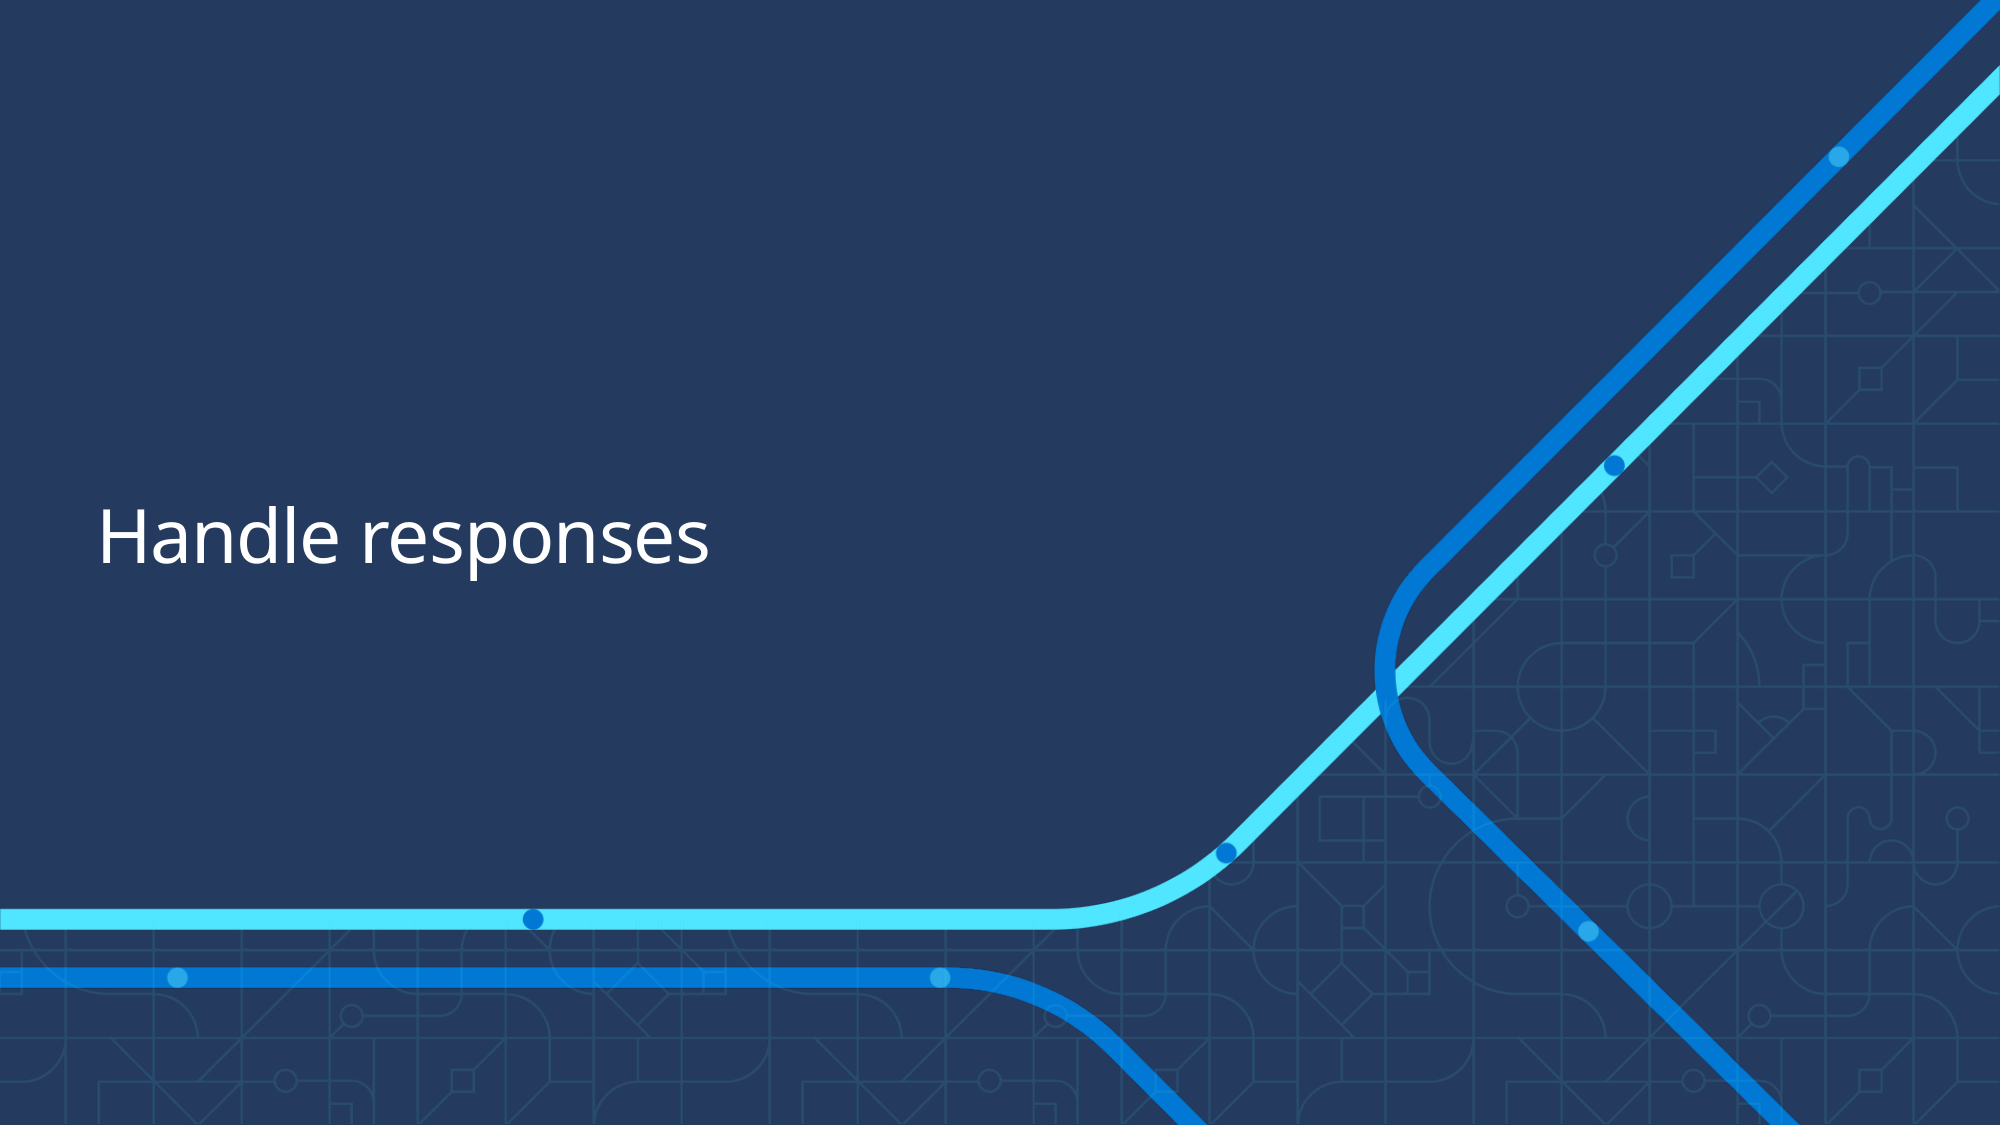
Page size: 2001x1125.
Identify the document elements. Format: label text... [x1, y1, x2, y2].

picture [0, 0, 2000, 1125]
title Handle responses [96, 391, 1225, 580]
